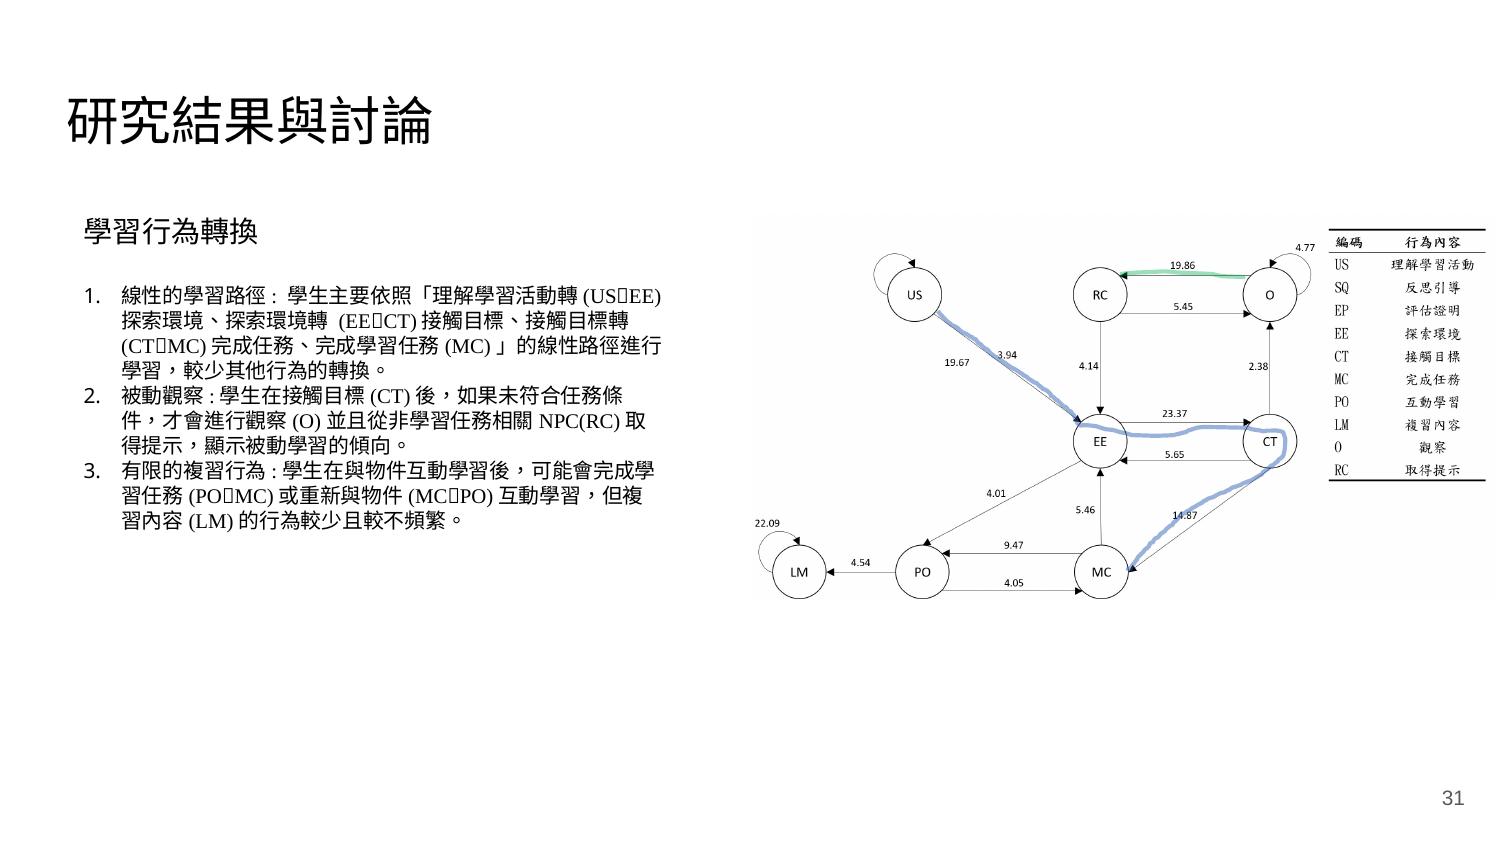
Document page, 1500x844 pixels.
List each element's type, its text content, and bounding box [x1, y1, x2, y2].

picture [752, 211, 1495, 603]
text_box 學習行為轉換 線性的學習路徑: 學生主要依照「理解學習活動轉(USEE)探索環境、探索環境轉 (EECT)接觸目標、接觸目標轉(CTMC)完成任務、完成學習任務(MC)」的線性路徑進行學習，較少其他行為的轉換。 被動觀察:學生在接觸目標(CT)後，如果未符合任務條件，才會進行觀察(O)並且從非學習任務相關NPC(RC)取得提示，顯示被動學習的傾向。 有限的複習行為:學生在與物件互動學習後，可能會完成學習任務(POMC)或重新與物件(MCPO)互動學習，但複習內容(LM)的行為較少且較不頻繁。 [69, 205, 679, 781]
slide_number 31 [1389, 764, 1480, 830]
title 研究結果與討論 [51, 72, 473, 167]
